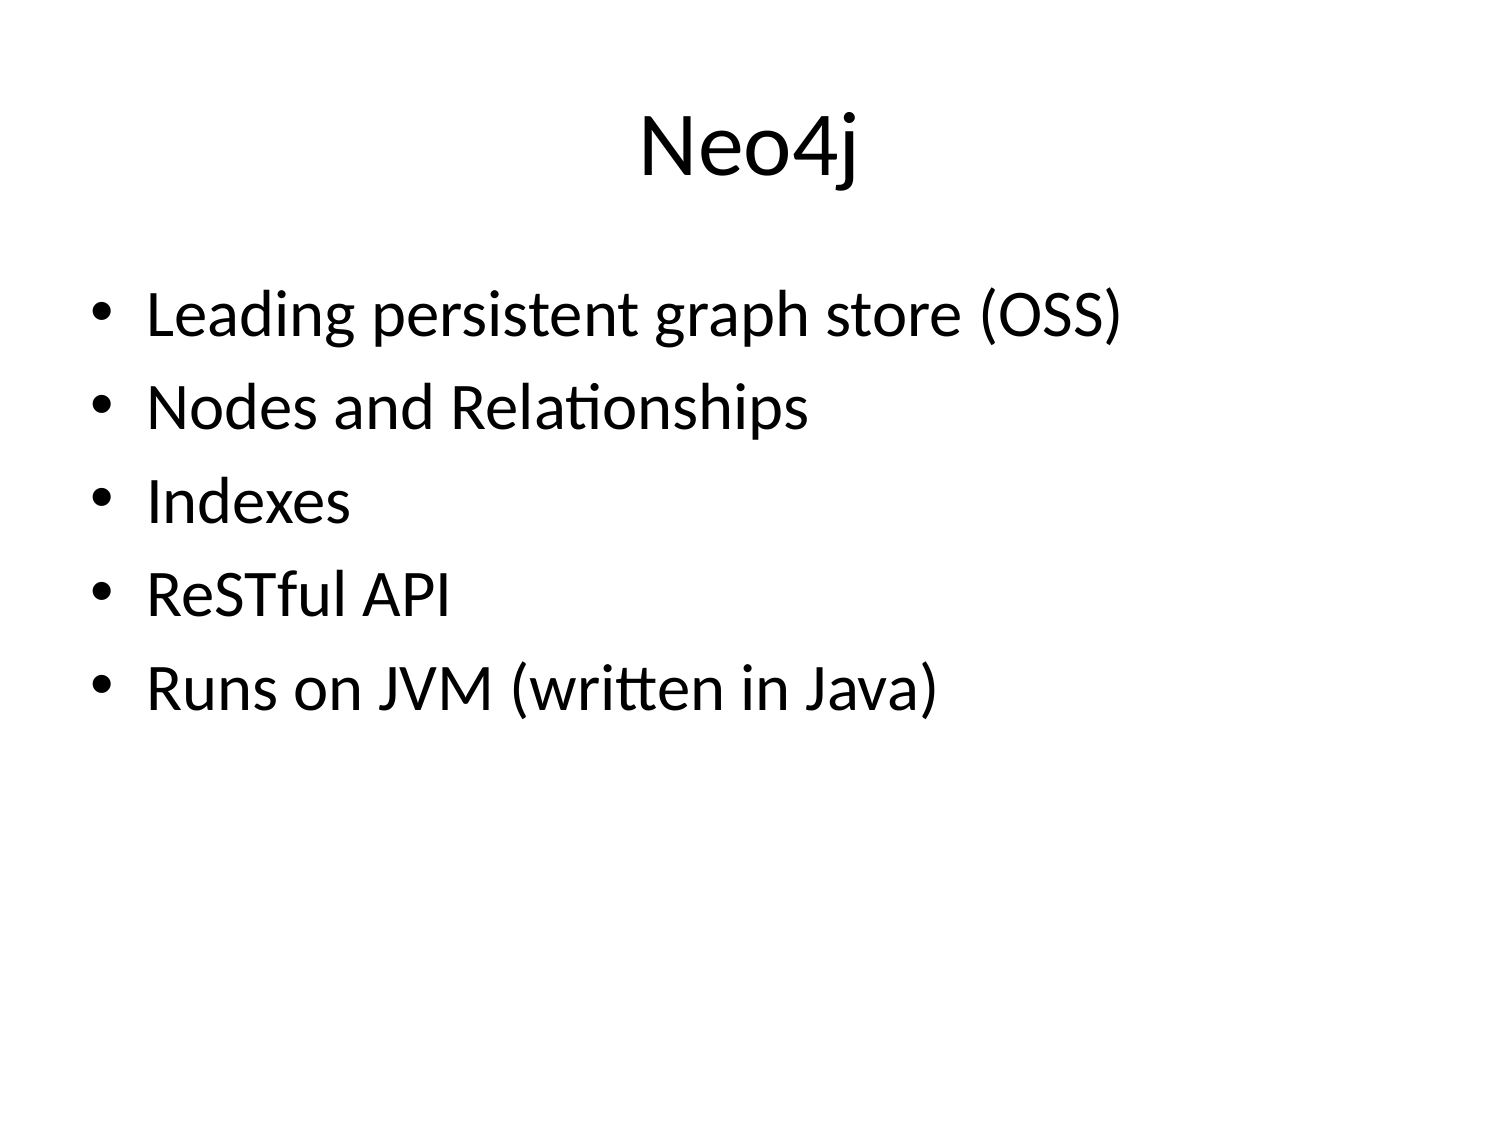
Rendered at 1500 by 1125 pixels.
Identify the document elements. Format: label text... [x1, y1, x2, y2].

list Leading persistent graph store (OSS) Nodes and Relationships Indexes ReSTful API Runs on JVM (written in Java) [75, 262, 1425, 1005]
title Neo4j [75, 45, 1425, 233]
